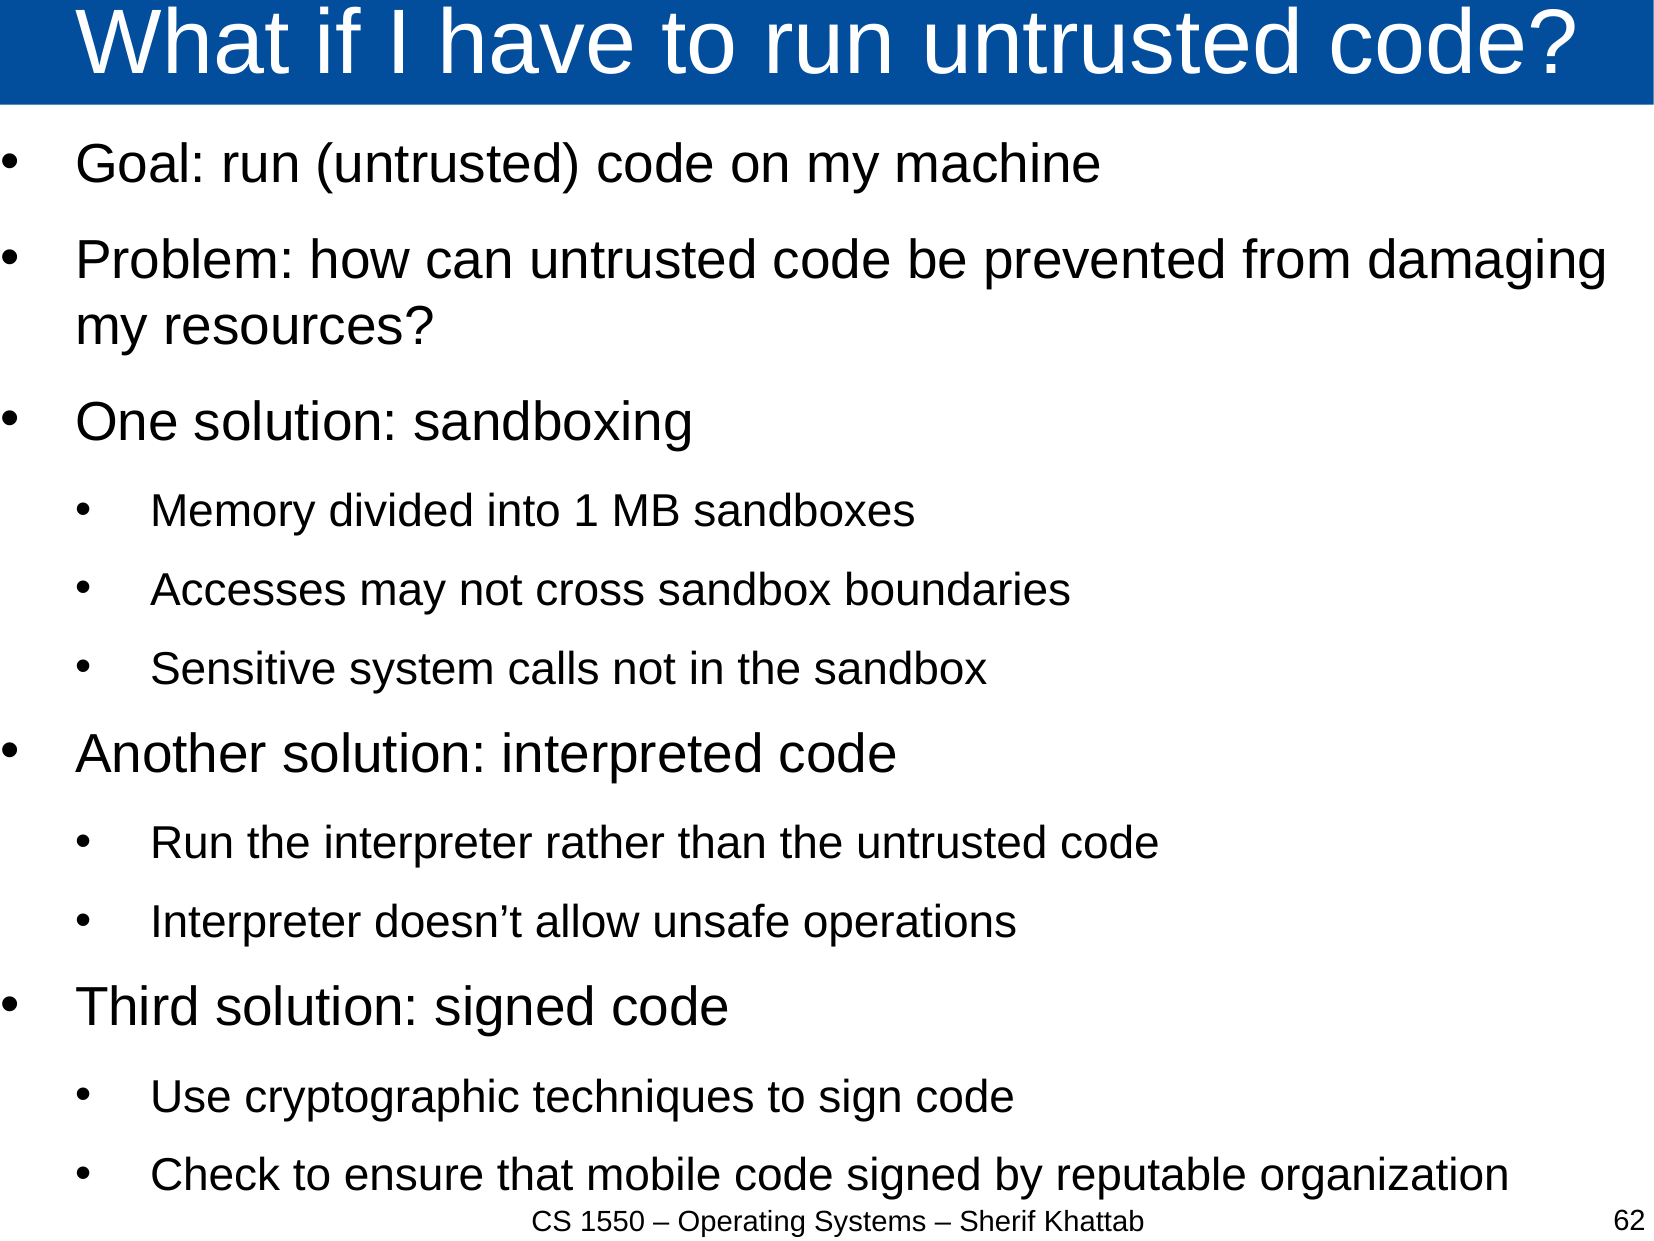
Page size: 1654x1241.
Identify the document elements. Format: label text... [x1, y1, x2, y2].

title What if I have to run untrusted code? [0, 0, 1654, 105]
list Goal: run (untrusted) code on my machine Problem: how can untrusted code be prevented from damaging my resources? One solution: sandboxing Memory divided into 1 MB sandboxes Accesses may not cross sandbox boundaries Sensitive system calls not in the sandbox Another solution: interpreted code Run the interpreter rather than the untrusted code Interpreter doesn’t allow unsafe operations Third solution: signed code Use cryptographic techniques to sign code Check to ensure that mobile code signed by reputable organization [0, 127, 1654, 1195]
slide_number 62 [1265, 1200, 1647, 1241]
footer CS 1550 – Operating Systems – Sherif Khattab [460, 1201, 1217, 1241]
